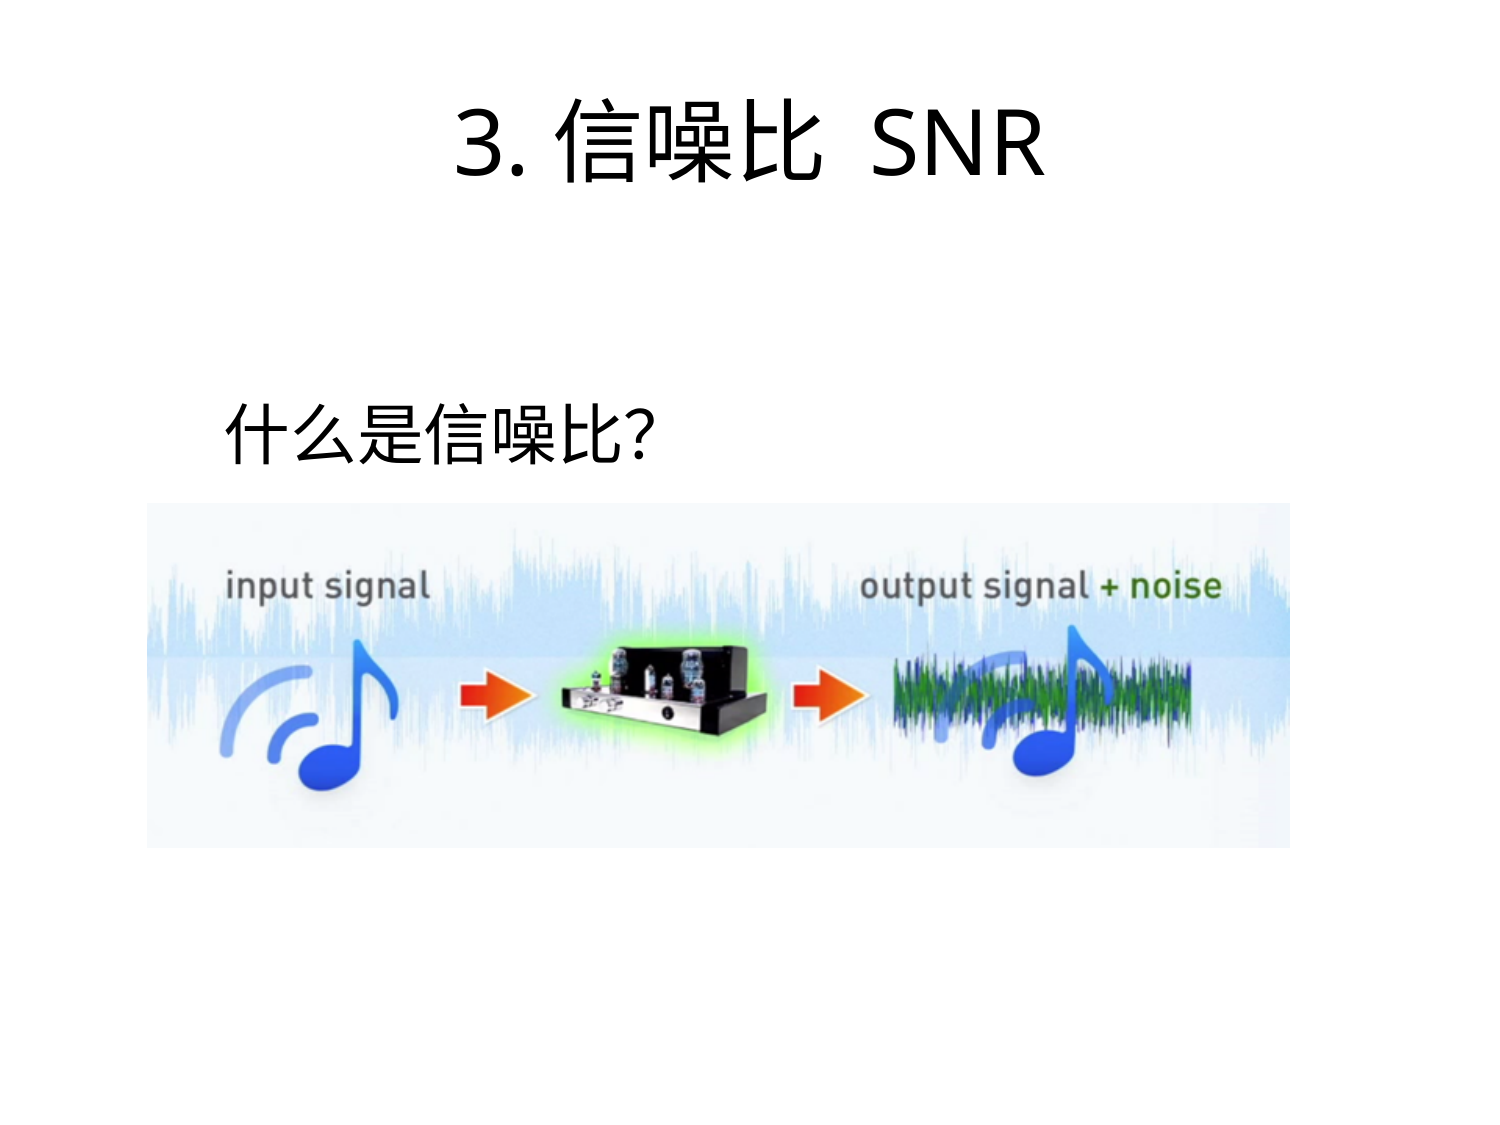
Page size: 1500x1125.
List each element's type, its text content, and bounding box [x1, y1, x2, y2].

title 3.信噪比 SNR [75, 45, 1425, 233]
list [147, 503, 1290, 848]
text_box 什么是信噪比？ [208, 385, 706, 480]
